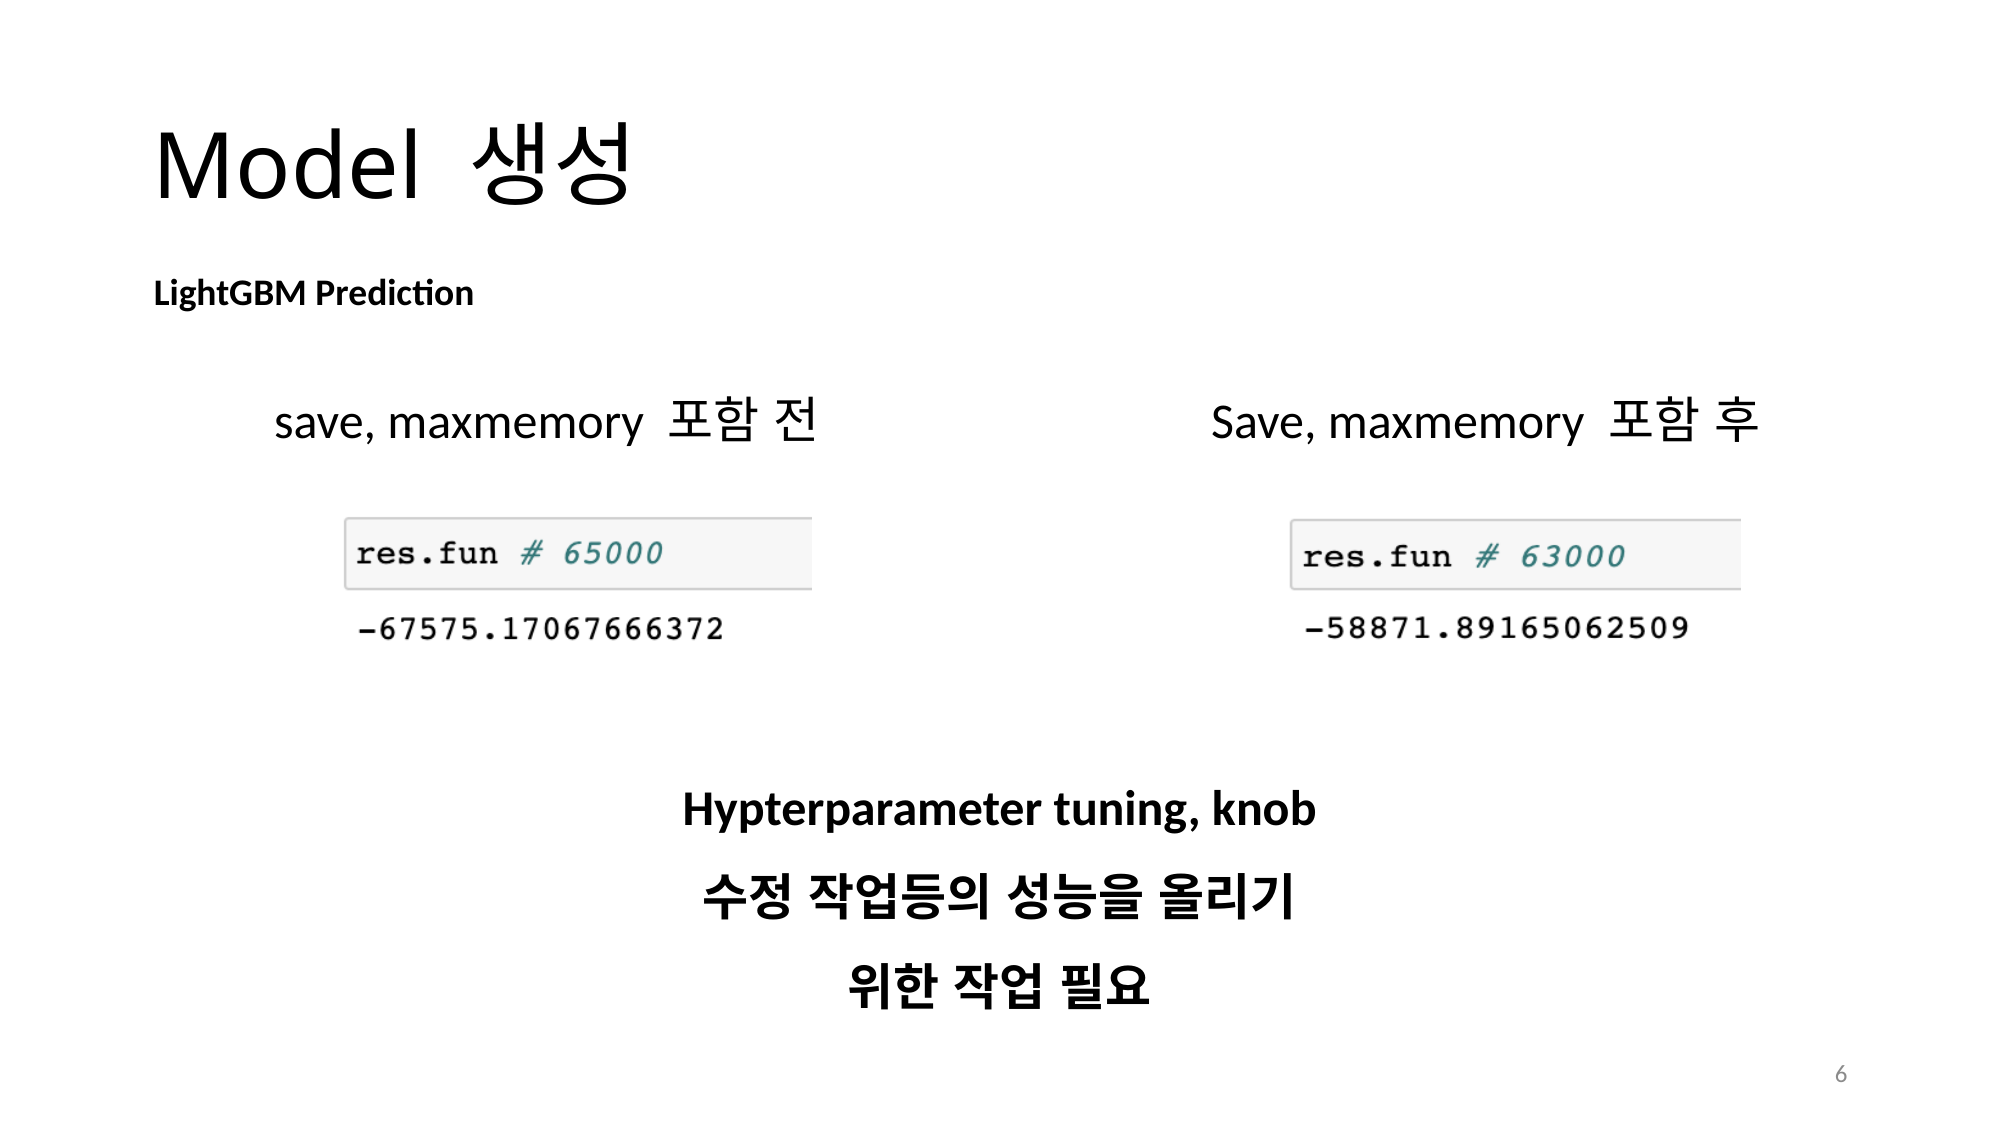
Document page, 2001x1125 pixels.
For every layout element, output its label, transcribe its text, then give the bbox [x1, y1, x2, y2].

title Model 생성 [137, 59, 1863, 278]
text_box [1196, 381, 1817, 669]
slide_number 6 [1412, 1042, 1863, 1103]
text_box LightGBM Prediction [139, 260, 490, 320]
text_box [259, 381, 880, 688]
text_box Hypterparameter tuning, knob 수정 작업등의 성능을 올리기 위한 작업 필요 [653, 738, 1347, 1023]
